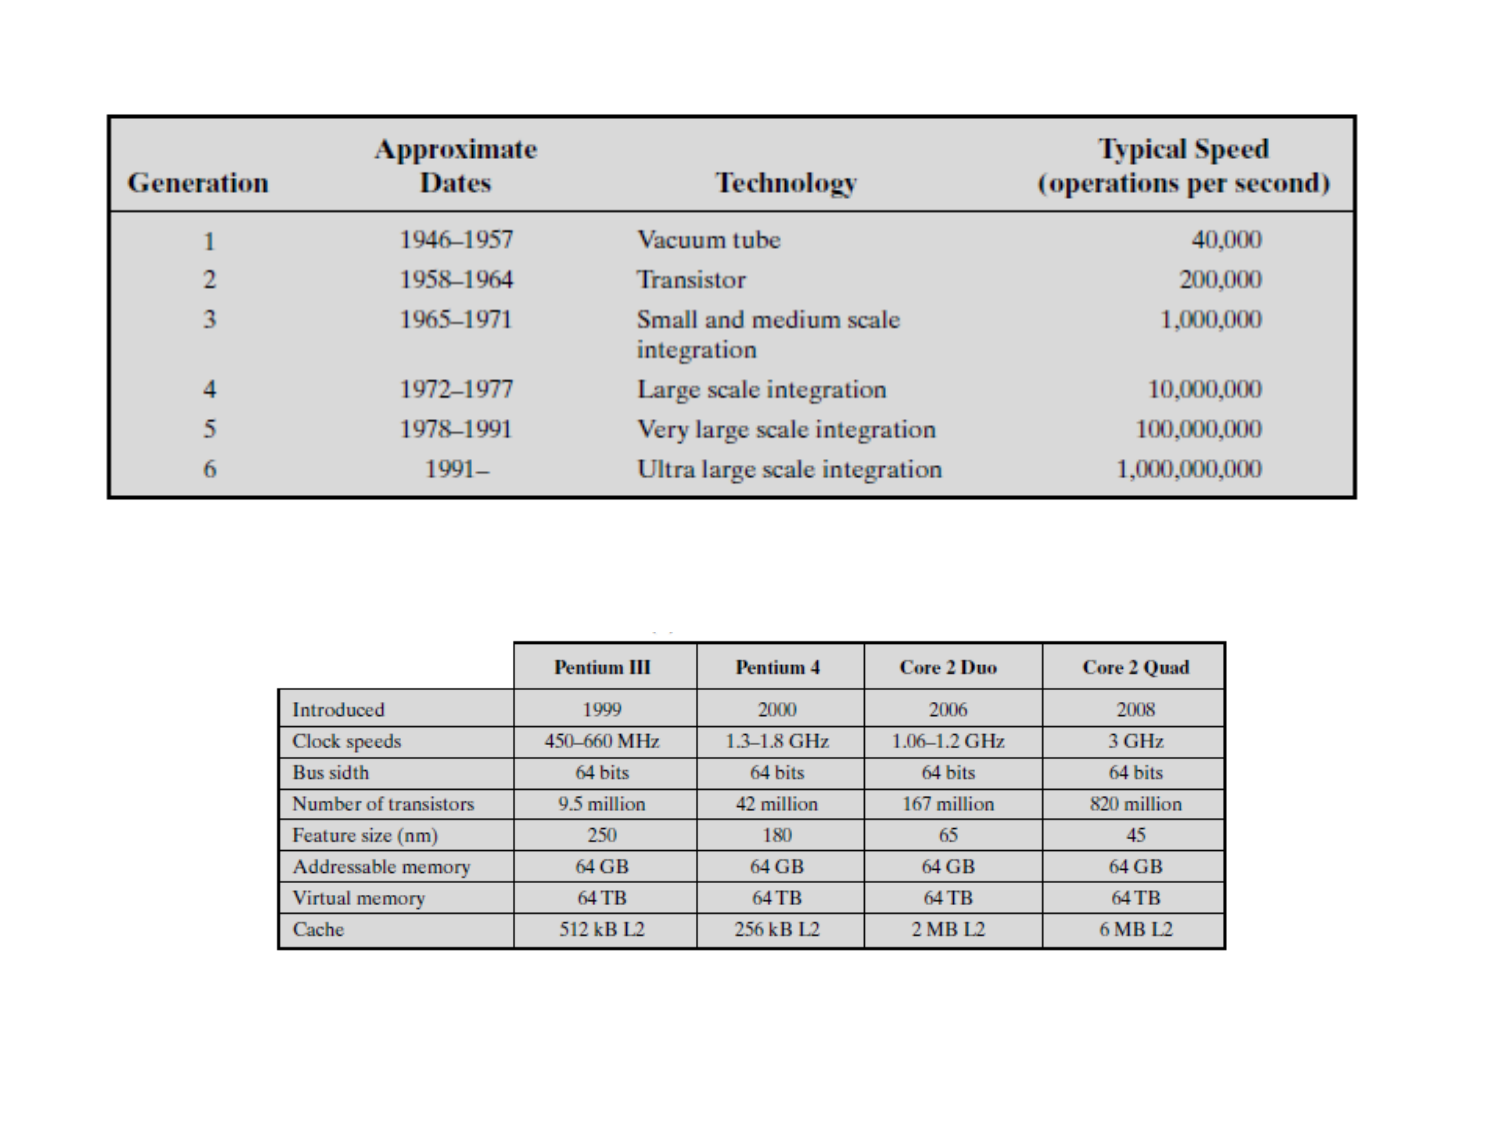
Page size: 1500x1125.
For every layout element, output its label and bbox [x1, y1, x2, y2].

picture [93, 105, 1372, 516]
picture [257, 632, 1244, 963]
